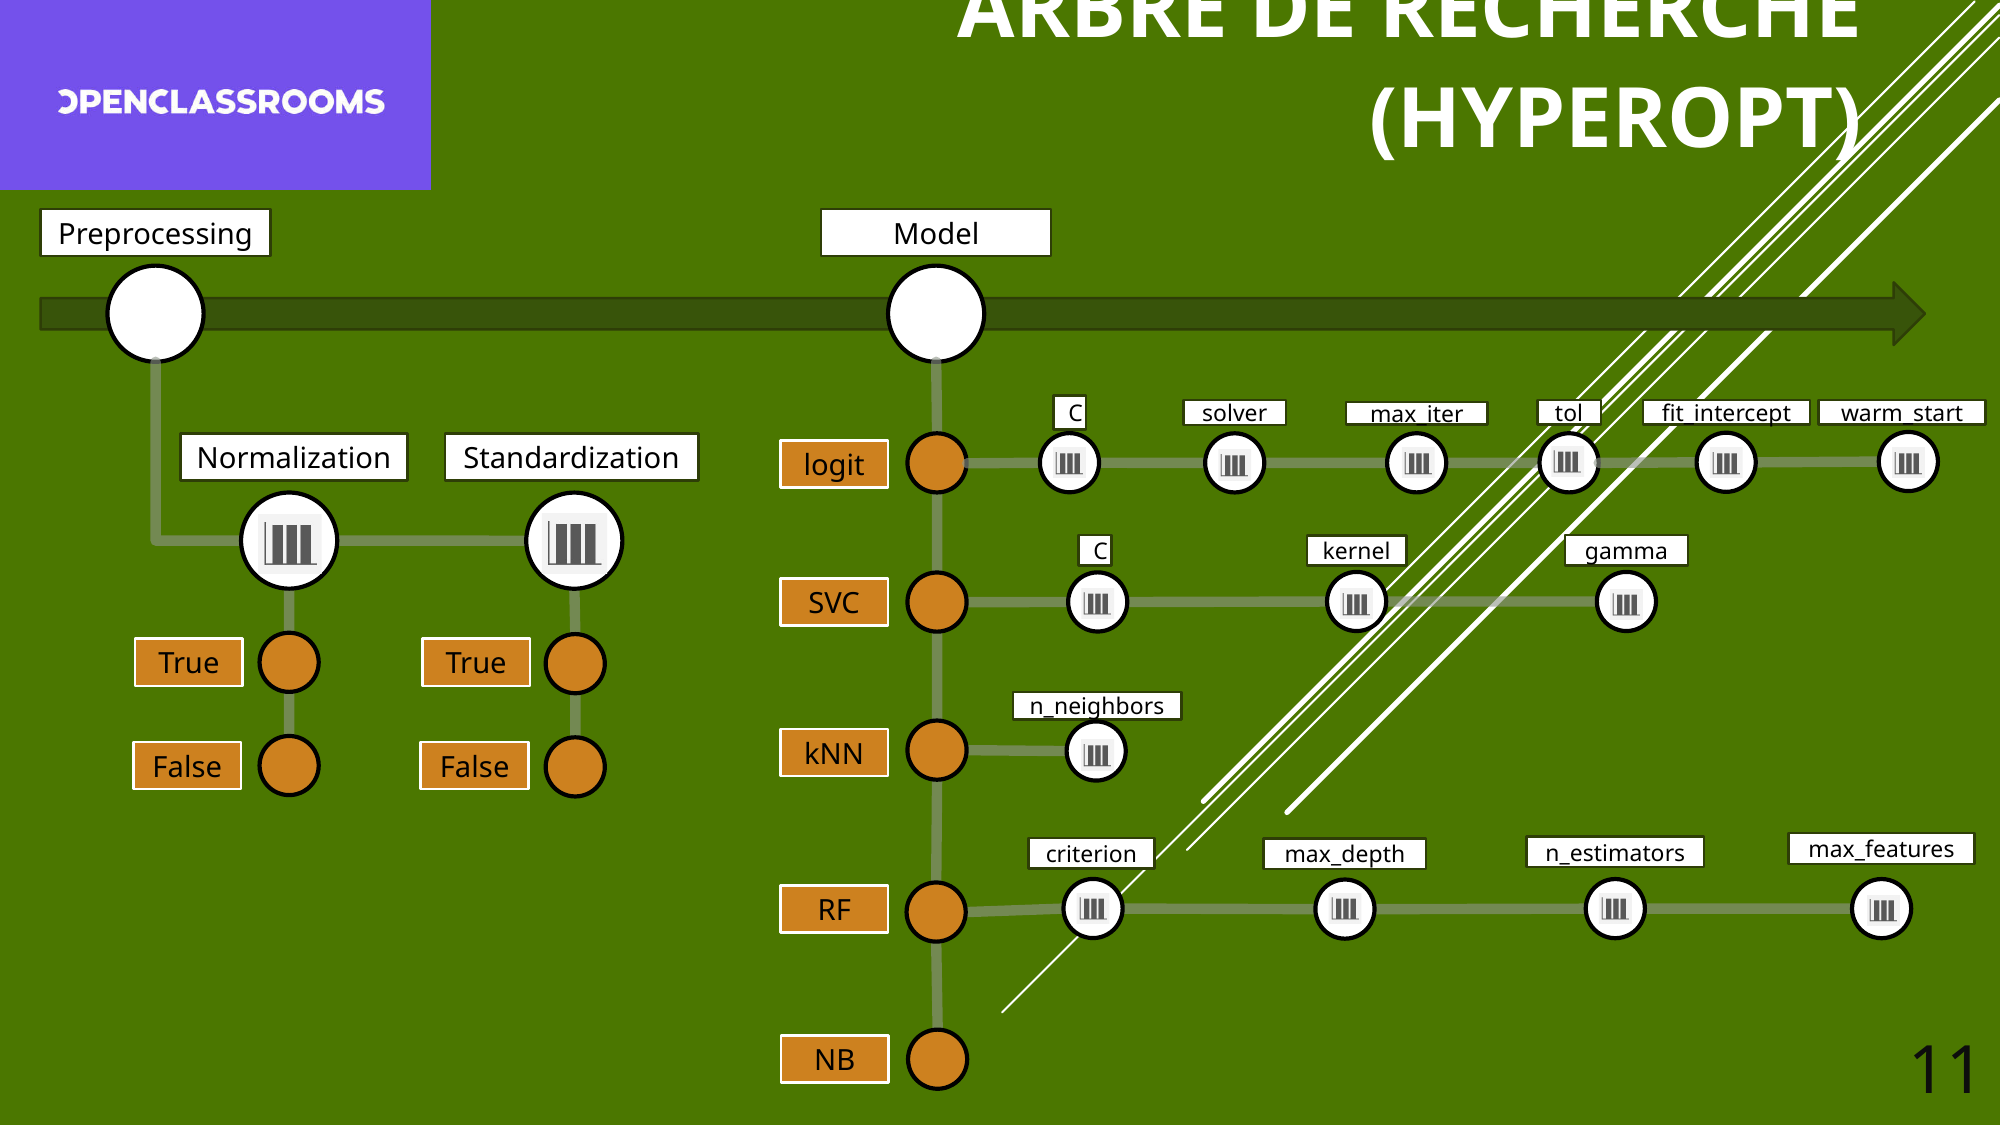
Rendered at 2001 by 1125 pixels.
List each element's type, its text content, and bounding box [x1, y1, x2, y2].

text_box [1066, 571, 1129, 633]
text_box [1325, 570, 1388, 633]
text_box gamma [1564, 534, 1689, 567]
text_box Standardization [444, 432, 700, 482]
text_box True [421, 637, 531, 687]
picture [1080, 739, 1115, 771]
text_box [524, 491, 624, 591]
text_box max_iter [1345, 401, 1489, 426]
text_box max_depth [1262, 837, 1427, 870]
text_box [1062, 877, 1124, 940]
text_box [202, 296, 889, 331]
text_box Model [820, 208, 1052, 257]
text_box warm_start [1817, 399, 1987, 426]
text_box fit_intercept [1642, 399, 1811, 426]
picture [257, 514, 322, 574]
text_box [1038, 431, 1101, 494]
text_box [1695, 431, 1758, 494]
text_box [906, 1028, 969, 1091]
text_box C [1052, 394, 1087, 431]
text_box Arbre de Recherche (Hyperopt) [612, 0, 1878, 172]
text_box [1065, 720, 1128, 782]
text_box [544, 632, 607, 695]
text_box kNN [779, 728, 889, 777]
text_box False [419, 741, 530, 790]
text_box [258, 631, 321, 694]
text_box [544, 736, 607, 798]
text_box [39, 296, 109, 331]
picture [1550, 446, 1585, 477]
text_box [1850, 877, 1913, 940]
text_box C [1077, 534, 1113, 567]
picture [1866, 894, 1901, 926]
picture [1339, 588, 1374, 620]
text_box [1584, 877, 1647, 940]
text_box [1203, 431, 1266, 494]
text_box Normalization [289, 432, 409, 482]
slide_number 11 [1812, 1015, 2000, 1125]
text_box False [132, 741, 242, 790]
text_box [1595, 570, 1658, 633]
picture [1598, 893, 1632, 924]
text_box [258, 734, 321, 797]
text_box [1314, 878, 1376, 940]
picture [1709, 447, 1743, 479]
text_box True [134, 637, 244, 687]
picture [1609, 588, 1644, 620]
text_box kernel [1306, 534, 1408, 567]
text_box [983, 281, 1926, 347]
text_box Preprocessing [39, 208, 272, 257]
picture [541, 512, 608, 574]
text_box SVC [779, 577, 889, 627]
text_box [965, 908, 1064, 913]
picture [1052, 447, 1087, 479]
text_box max_features [1787, 832, 1976, 865]
text_box RF [779, 884, 889, 934]
picture [1081, 588, 1115, 619]
picture [1217, 449, 1252, 481]
picture [1891, 447, 1926, 479]
picture [1076, 893, 1110, 924]
text_box logit [779, 439, 889, 489]
text_box [906, 432, 968, 494]
text_box tol [1536, 399, 1602, 426]
text_box solver [1182, 399, 1287, 426]
text_box n_estimators [1525, 835, 1705, 868]
text_box NB [780, 1034, 890, 1084]
text_box [239, 491, 339, 590]
text_box [1877, 430, 1940, 493]
picture [1401, 447, 1435, 479]
picture [0, 0, 432, 191]
text_box [906, 571, 968, 633]
text_box n_neighbors [1012, 691, 1183, 721]
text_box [108, 408, 289, 495]
text_box [1538, 431, 1600, 494]
text_box criterion [1027, 837, 1156, 870]
text_box [1385, 431, 1448, 494]
text_box [106, 264, 205, 363]
text_box [905, 881, 967, 943]
picture [1328, 893, 1362, 924]
text_box [886, 264, 986, 363]
text_box [906, 719, 968, 781]
